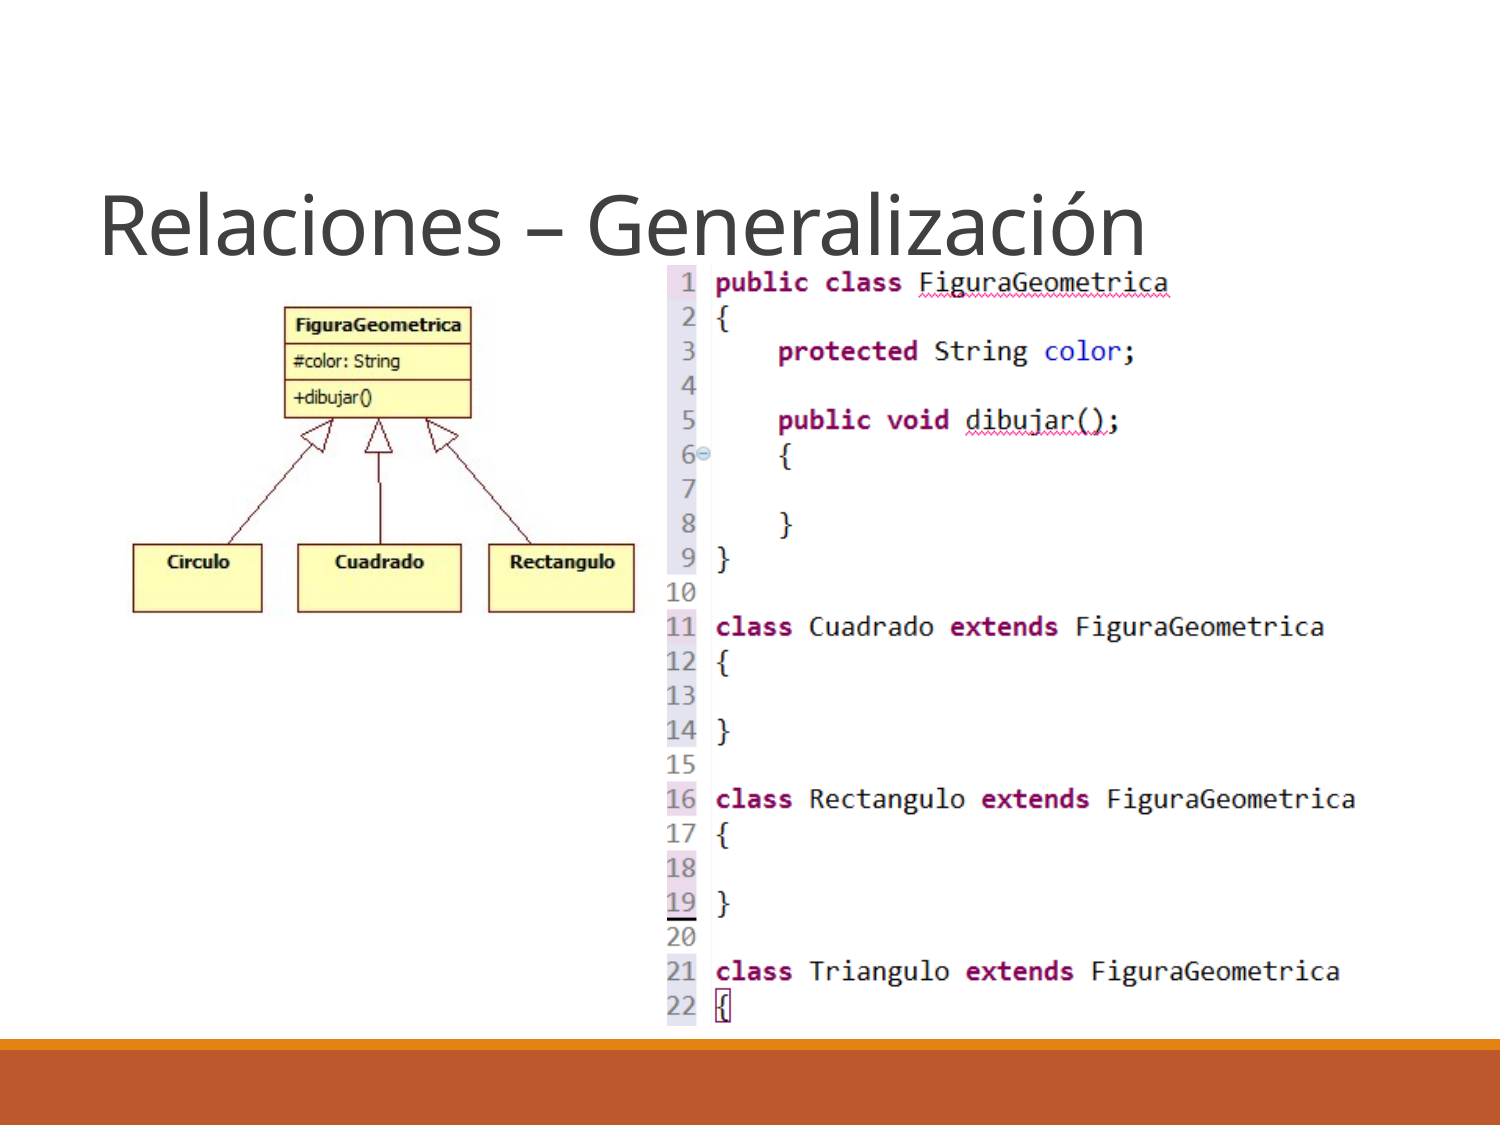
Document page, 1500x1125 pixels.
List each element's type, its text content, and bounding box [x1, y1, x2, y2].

title Relaciones – Generalización [82, 105, 1432, 281]
picture [99, 265, 1392, 1026]
